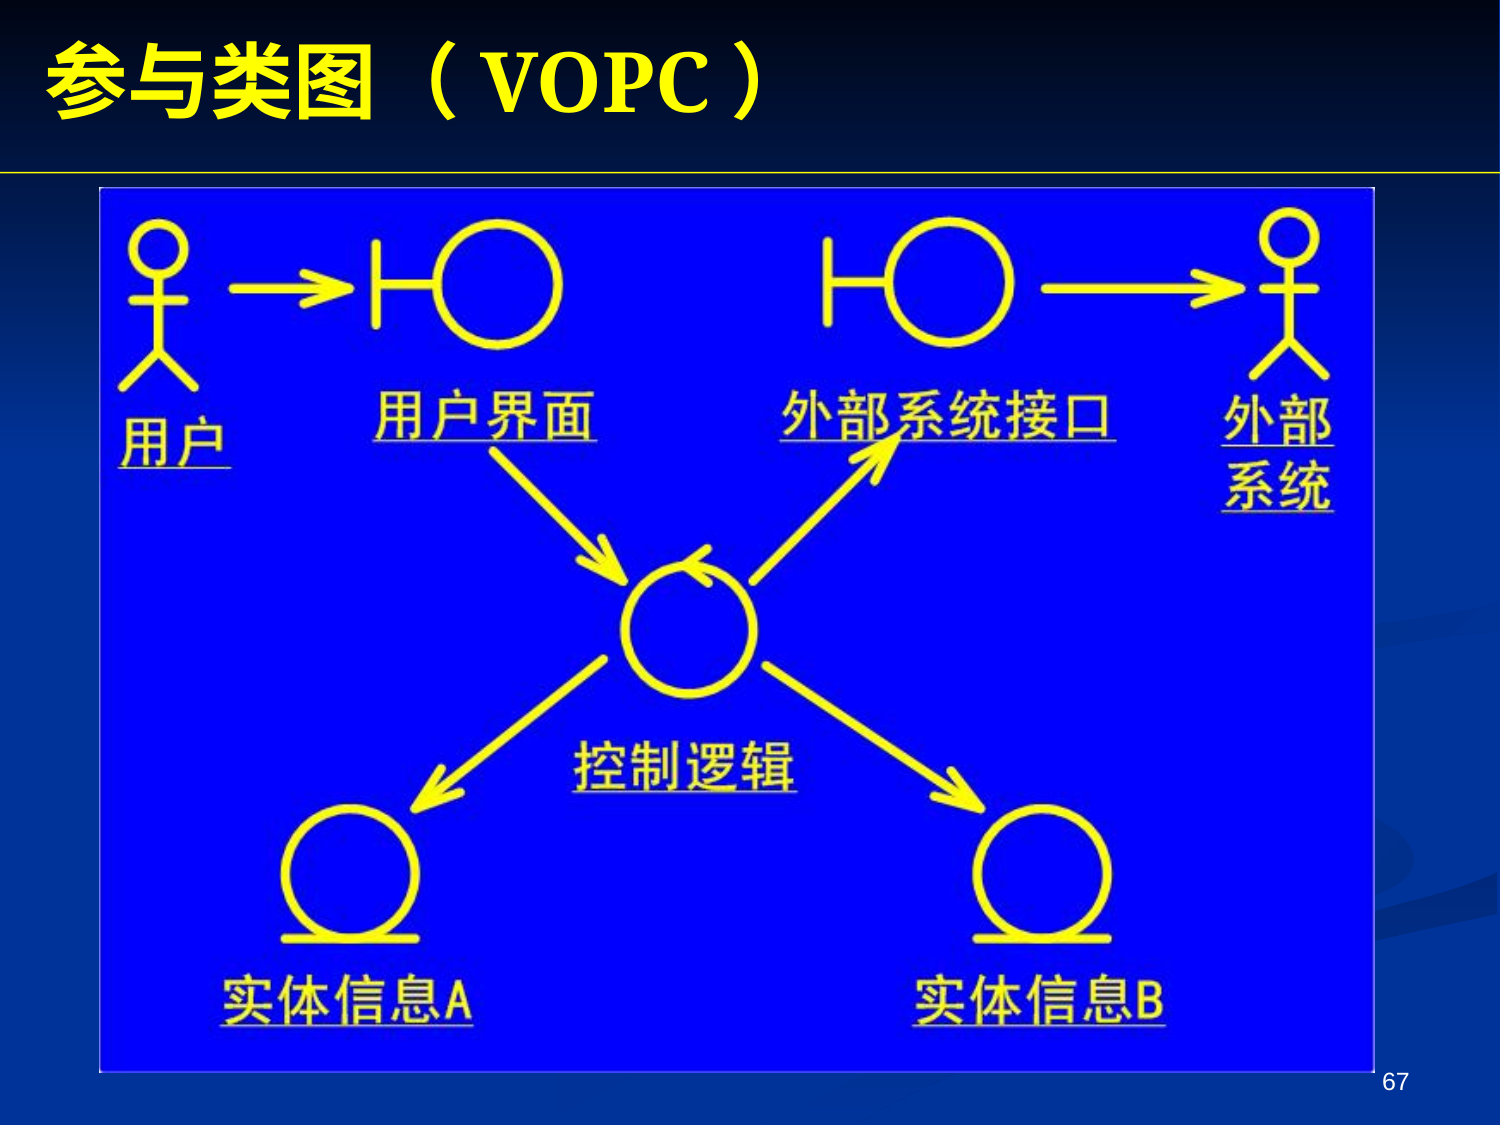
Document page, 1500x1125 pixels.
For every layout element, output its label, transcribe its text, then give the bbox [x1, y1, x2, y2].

picture [99, 187, 1376, 1073]
slide_number 67 [1074, 1024, 1426, 1104]
text_box 参与类图（VOPC） [29, 21, 1380, 138]
